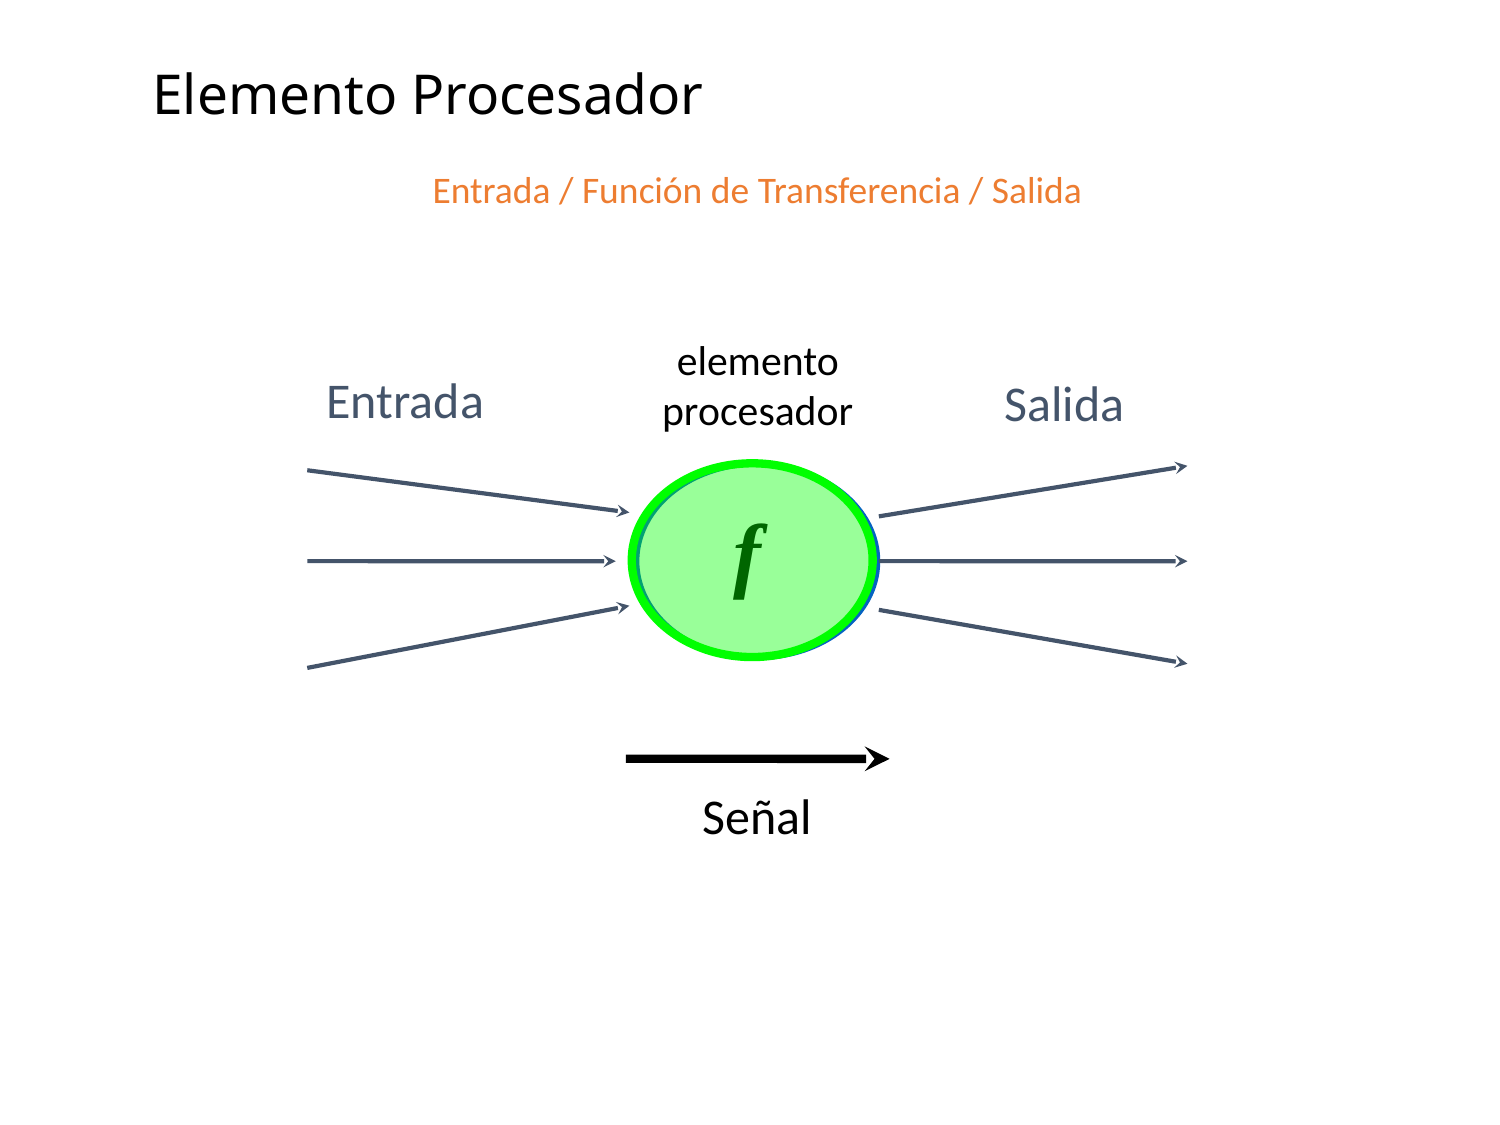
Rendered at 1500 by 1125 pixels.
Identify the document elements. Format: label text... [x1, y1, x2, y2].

text_box Señal [687, 777, 828, 853]
text_box Entrada [311, 361, 500, 437]
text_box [878, 465, 1188, 664]
text_box [877, 752, 890, 766]
text_box Salida [989, 364, 1140, 439]
text_box elemento procesador [647, 326, 869, 441]
text_box [603, 554, 616, 568]
text_box [616, 602, 630, 615]
text_box Entrada / Función de Transferencia / Salida [417, 158, 1098, 219]
text_box [631, 463, 873, 658]
text_box [753, 471, 878, 659]
text_box [616, 504, 630, 518]
title Elemento Procesador [137, 59, 1397, 135]
